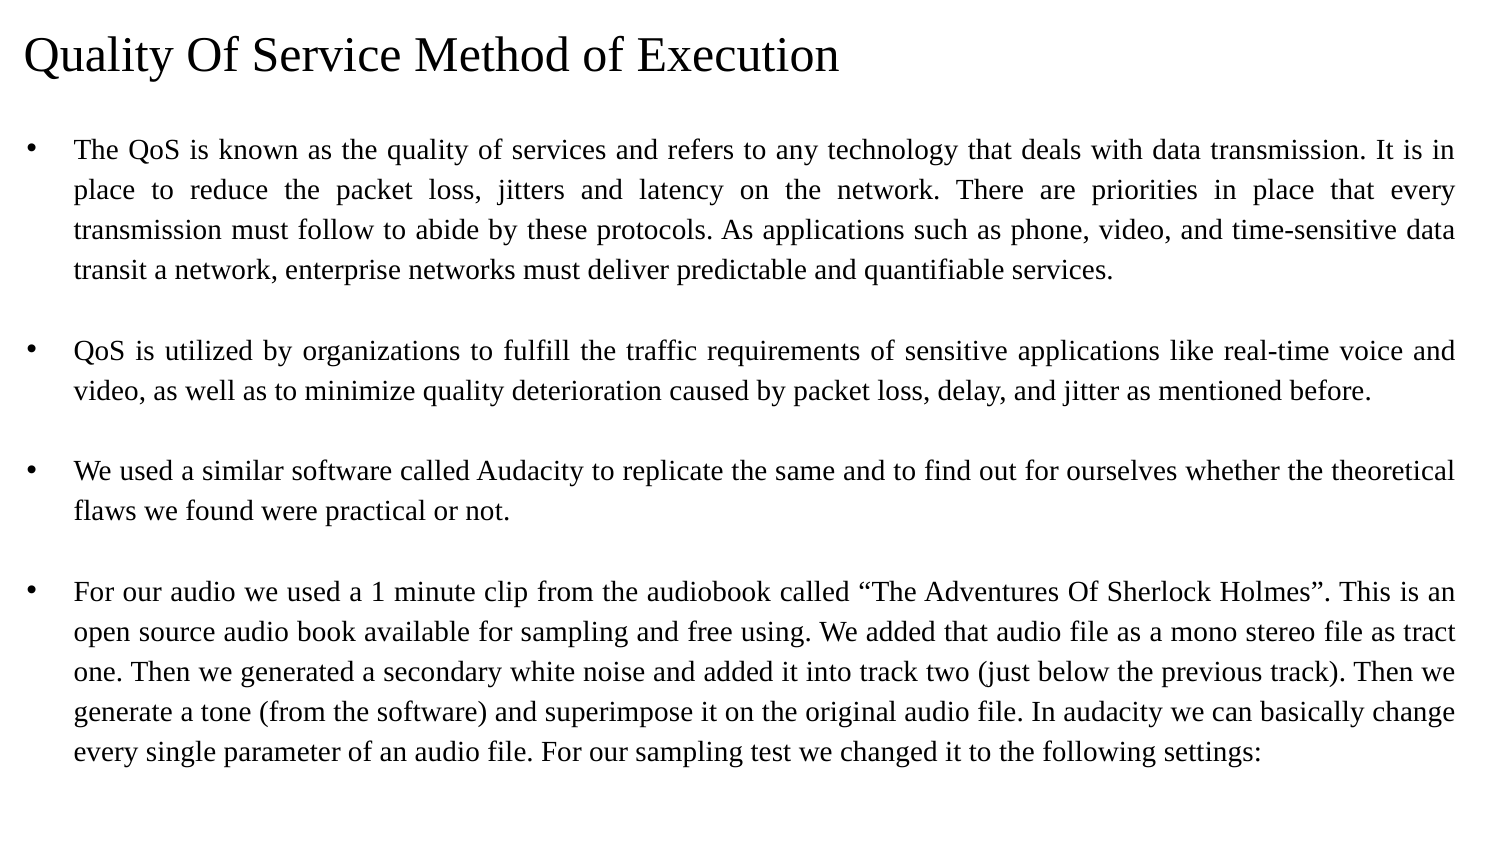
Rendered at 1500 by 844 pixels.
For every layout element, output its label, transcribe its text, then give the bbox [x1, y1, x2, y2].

text_box The QoS is known as the quality of services and refers to any technology that deals with data transmission. It is in place to reduce the packet loss, jitters and latency on the network. There are priorities in place that every transmission must follow to abide by these protocols. As applications such as phone, video, and time-sensitive data transit a network, enterprise networks must deliver predictable and quantifiable services. QoS is utilized by organizations to fulfill the traffic requirements of sensitive applications like real-time voice and video, as well as to minimize quality deterioration caused by packet loss, delay, and jitter as mentioned before. We used a similar software called Audacity to replicate the same and to find out for ourselves whether the theoretical flaws we found were practical or not. For our audio we used a 1 minute clip from the audiobook called “The Adventures Of Sherlock Holmes”. This is an open source audio book available for sampling and free using. We added that audio file as a mono stereo file as tract one. Then we generated a secondary white noise and added it into track two (just below the previous track). Then we generate a tone (from the software) and superimpose it on the original audio file. In audacity we can basically change every single parameter of an audio file. For our sampling test we changed it to the following settings: [11, 110, 1473, 817]
title Quality Of Service Method of Execution [0, 0, 1500, 110]
